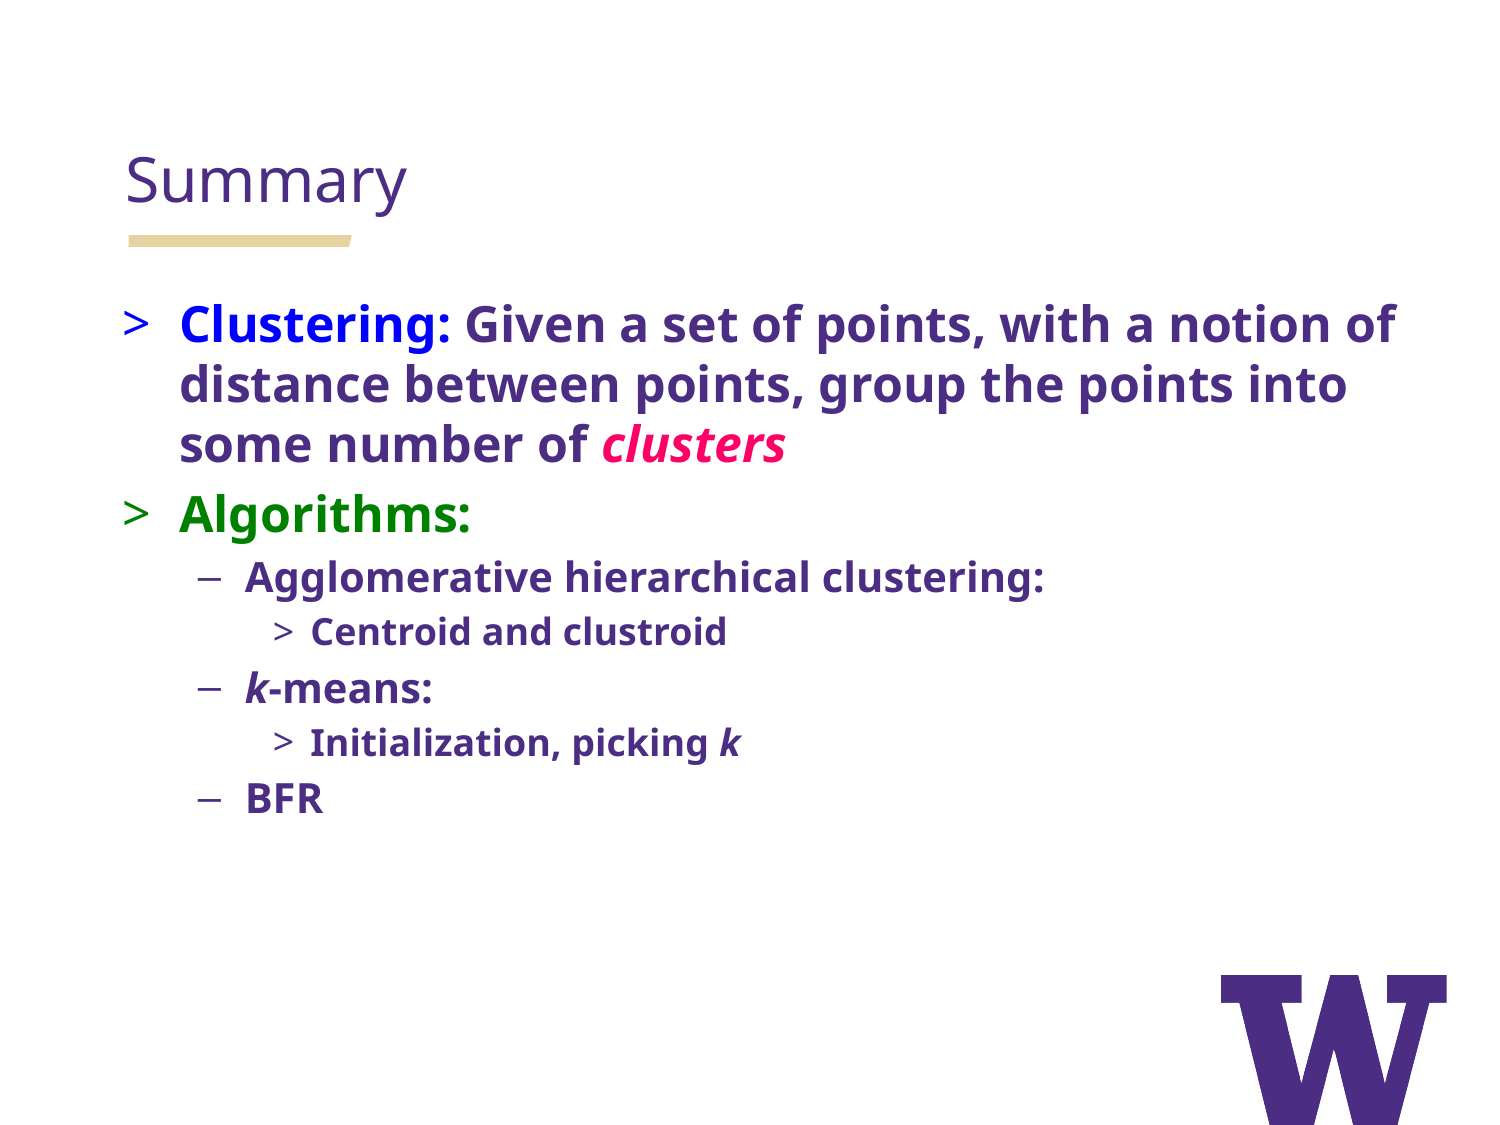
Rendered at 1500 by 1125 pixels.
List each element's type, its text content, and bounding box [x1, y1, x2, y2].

list Summary [110, 60, 1453, 224]
picture [128, 235, 352, 247]
list Clustering: Given a set of points, with a notion of distance between points, group the points into some number of clusters Algorithms: Agglomerative hierarchical clustering: Centroid and clustroid k-means: Initialization, picking k BFR [108, 284, 1453, 944]
picture [1221, 975, 1447, 1125]
